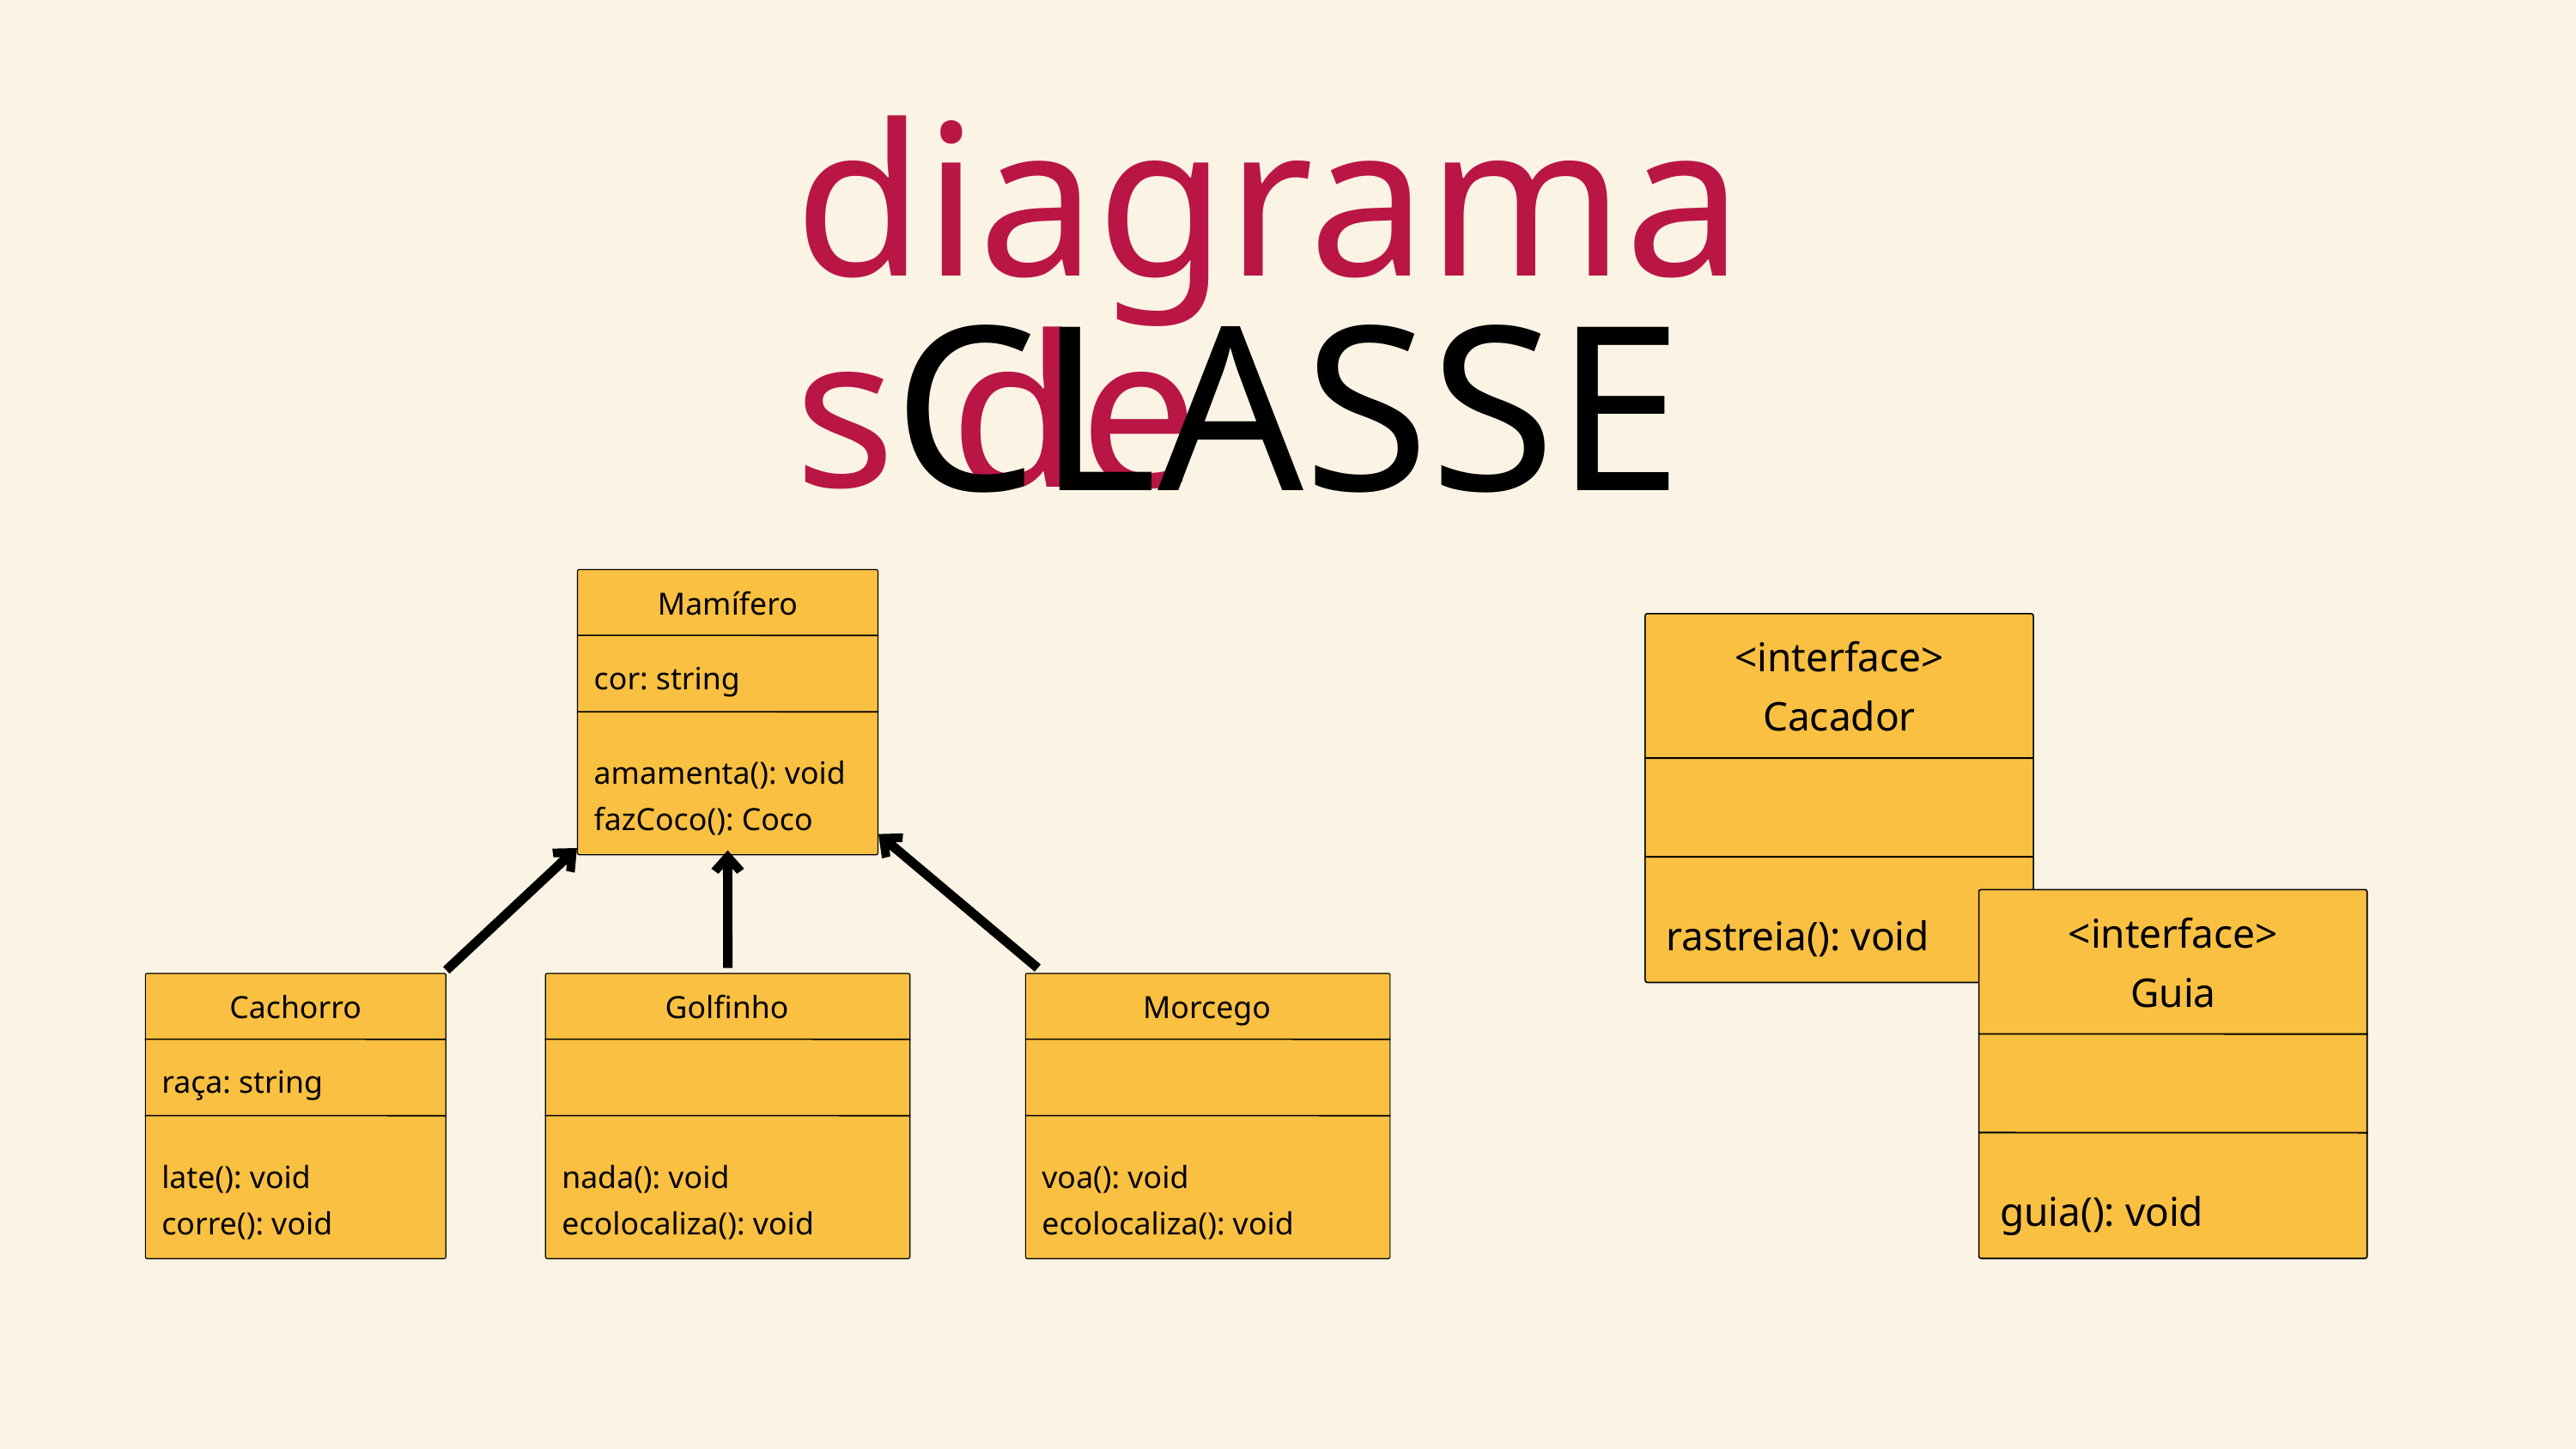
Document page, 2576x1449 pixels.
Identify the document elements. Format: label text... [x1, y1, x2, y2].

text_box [1024, 973, 1391, 1259]
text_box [576, 568, 879, 856]
text_box CLASSE [756, 307, 1820, 537]
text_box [544, 973, 911, 1259]
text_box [144, 973, 447, 1259]
text_box diagramas de [794, 107, 1747, 307]
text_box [1978, 888, 2368, 1259]
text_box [1643, 612, 2035, 984]
